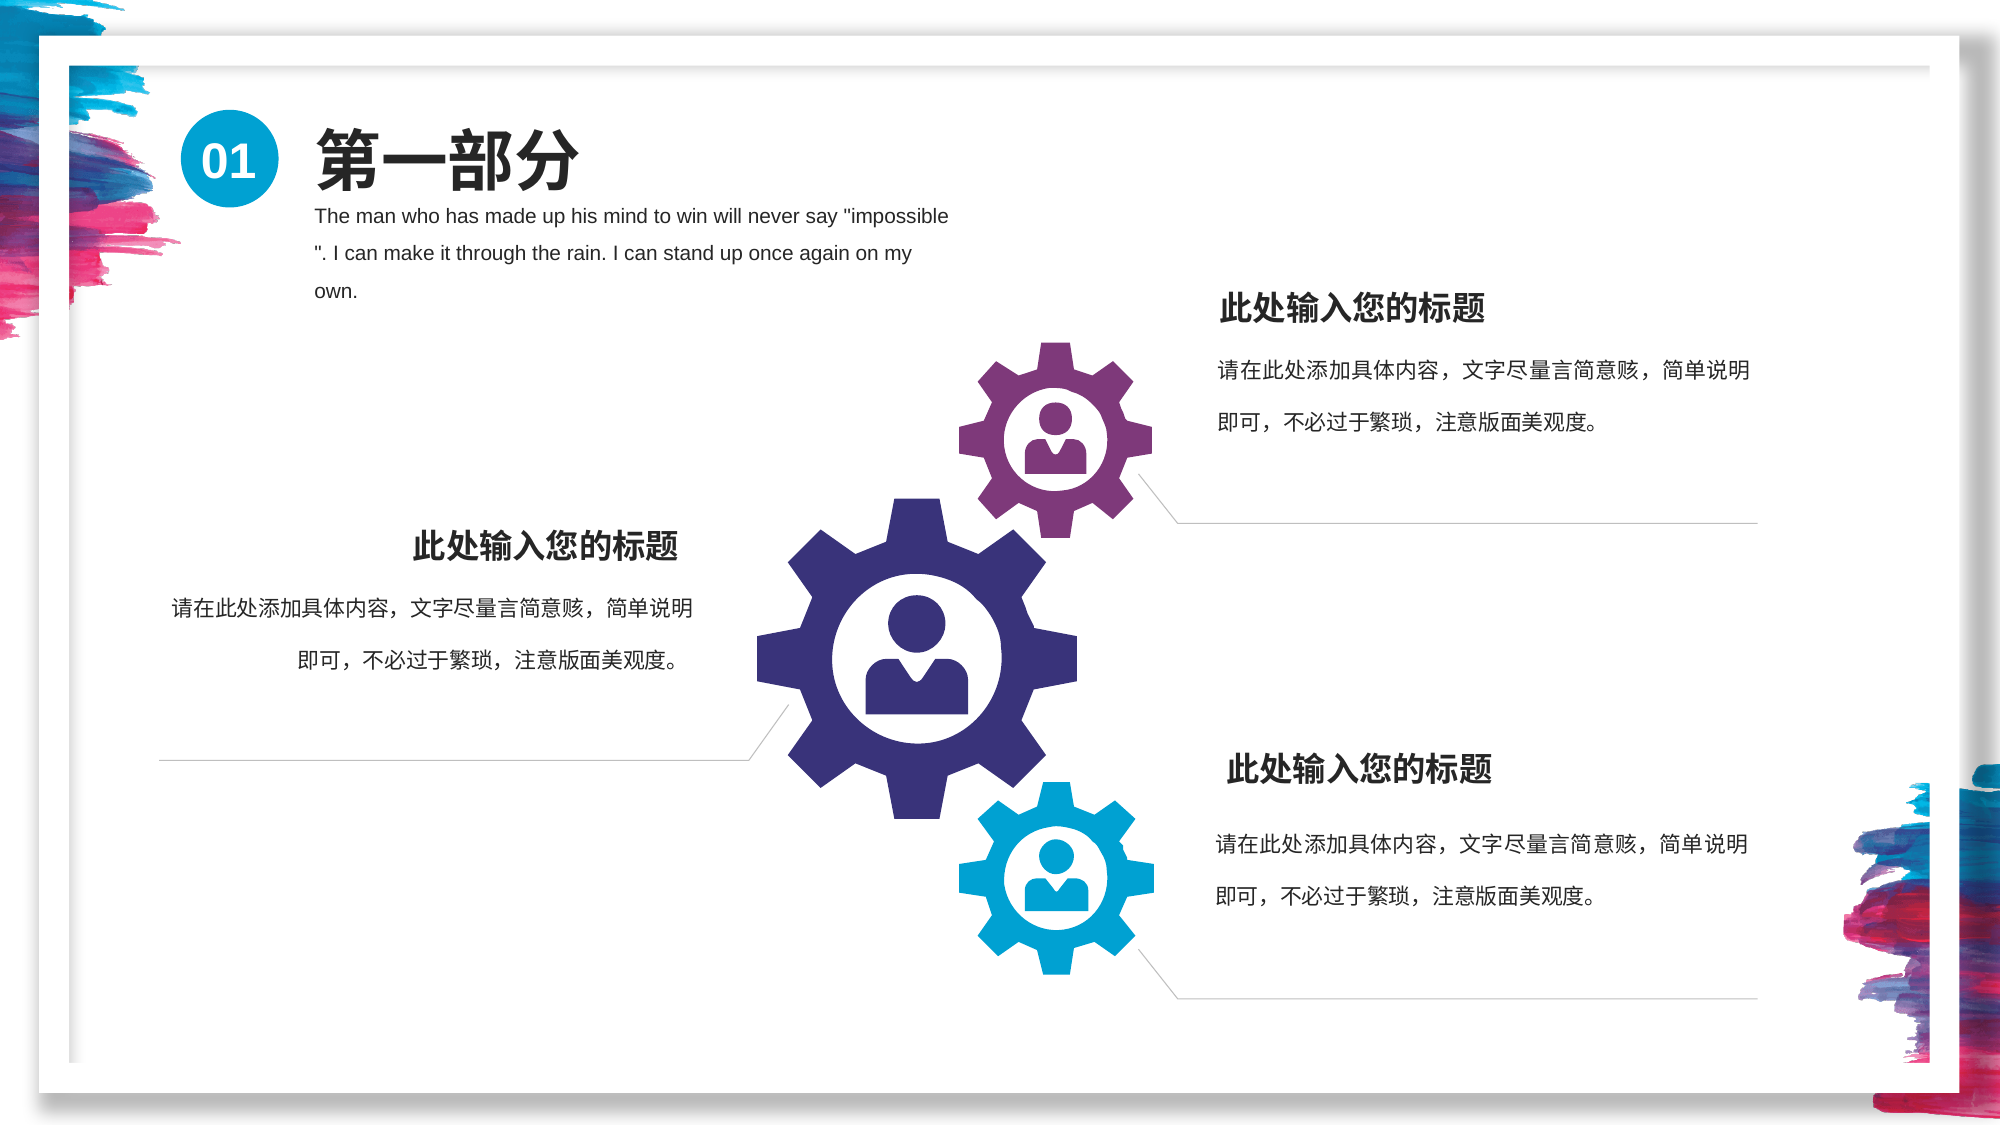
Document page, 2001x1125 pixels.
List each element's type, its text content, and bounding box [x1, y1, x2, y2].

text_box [959, 781, 1154, 975]
text_box 请在此处添加具体内容，文字尽量言简意赅，简单说明即可，不必过于繁琐，注意版面美观度。 [1197, 321, 1772, 446]
text_box [1152, 474, 1758, 524]
text_box 此处输入您的标题 [392, 515, 700, 576]
text_box 请在此处添加具体内容，文字尽量言简意赅，简单说明即可，不必过于繁琐，注意版面美观度。 [139, 558, 714, 683]
picture [1843, 752, 2000, 1125]
text_box [181, 134, 186, 183]
text_box 此处输入您的标题 [1206, 738, 1513, 798]
text_box [196, 108, 263, 121]
text_box 01 [186, 121, 280, 197]
text_box [181, 35, 1960, 752]
picture [0, 0, 181, 341]
text_box [38, 341, 1843, 1094]
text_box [299, 95, 968, 270]
text_box [197, 197, 262, 209]
text_box 此处输入您的标题 [1199, 276, 1506, 337]
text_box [756, 498, 1077, 819]
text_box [959, 342, 1152, 538]
text_box [159, 707, 756, 761]
text_box [1154, 950, 1758, 1000]
text_box 请在此处添加具体内容，文字尽量言简意赅，简单说明即可，不必过于繁琐，注意版面美观度。 [1195, 794, 1769, 919]
